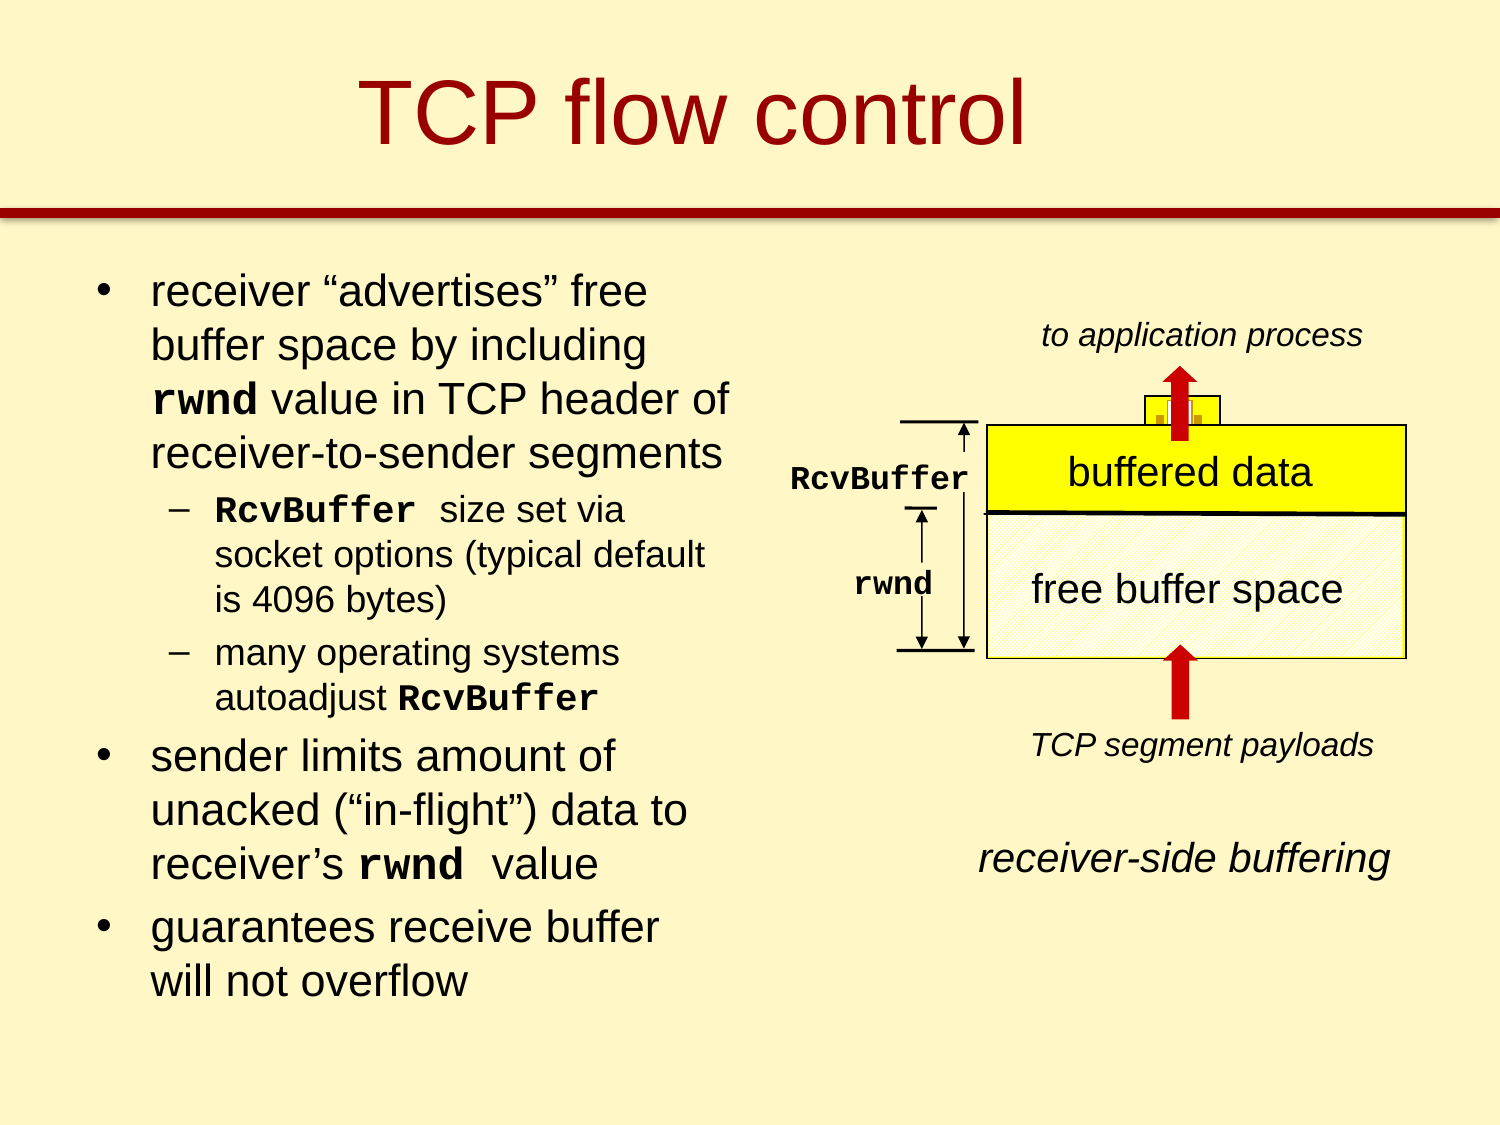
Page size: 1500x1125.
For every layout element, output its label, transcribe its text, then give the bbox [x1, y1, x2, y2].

text_box RcvBuffer [775, 448, 978, 504]
text_box TCP segment payloads [1015, 728, 1390, 771]
list receiver “advertises” free buffer space by including rwnd value in TCP header of receiver-to-sender segments RcvBuffer size set via socket options (typical default is 4096 bytes) many operating systems autoadjust RcvBuffer sender limits amount of unacked (“in-flight”) data to receiver’s rwnd value guarantees receive buffer will not overflow [80, 254, 746, 1060]
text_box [983, 365, 1407, 720]
text_box receiver-side buffering [963, 823, 1407, 888]
text_box [915, 596, 929, 649]
title TCP flow control [55, 28, 1331, 188]
text_box rwnd [838, 553, 949, 609]
text_box [915, 509, 929, 563]
text_box to application process [1026, 305, 1379, 361]
text_box [957, 504, 971, 649]
text_box [957, 422, 971, 448]
